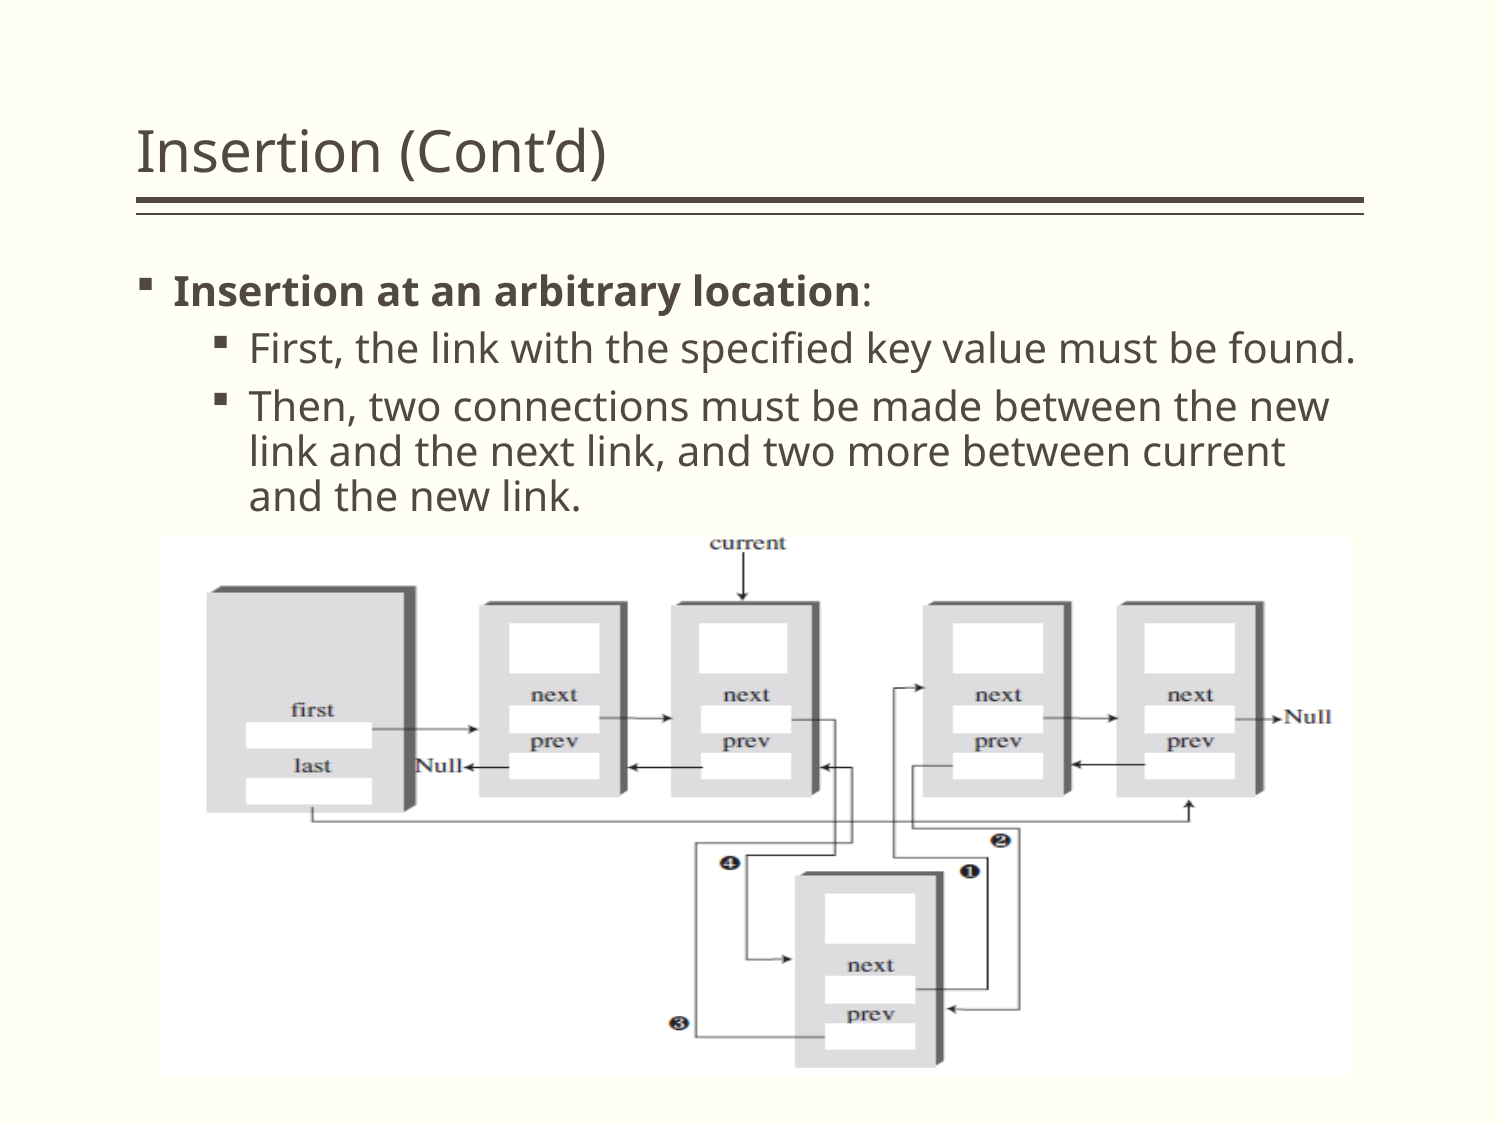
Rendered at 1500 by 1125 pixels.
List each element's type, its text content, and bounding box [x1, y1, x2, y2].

picture [160, 537, 1350, 1075]
title Insertion (Cont’d) [135, 12, 1364, 193]
list Insertion at an arbitrary location: First, the link with the specified key value must be found. Then, two connections must be made between the new link and the next link, and two more between current and the new link. [135, 262, 1364, 1013]
